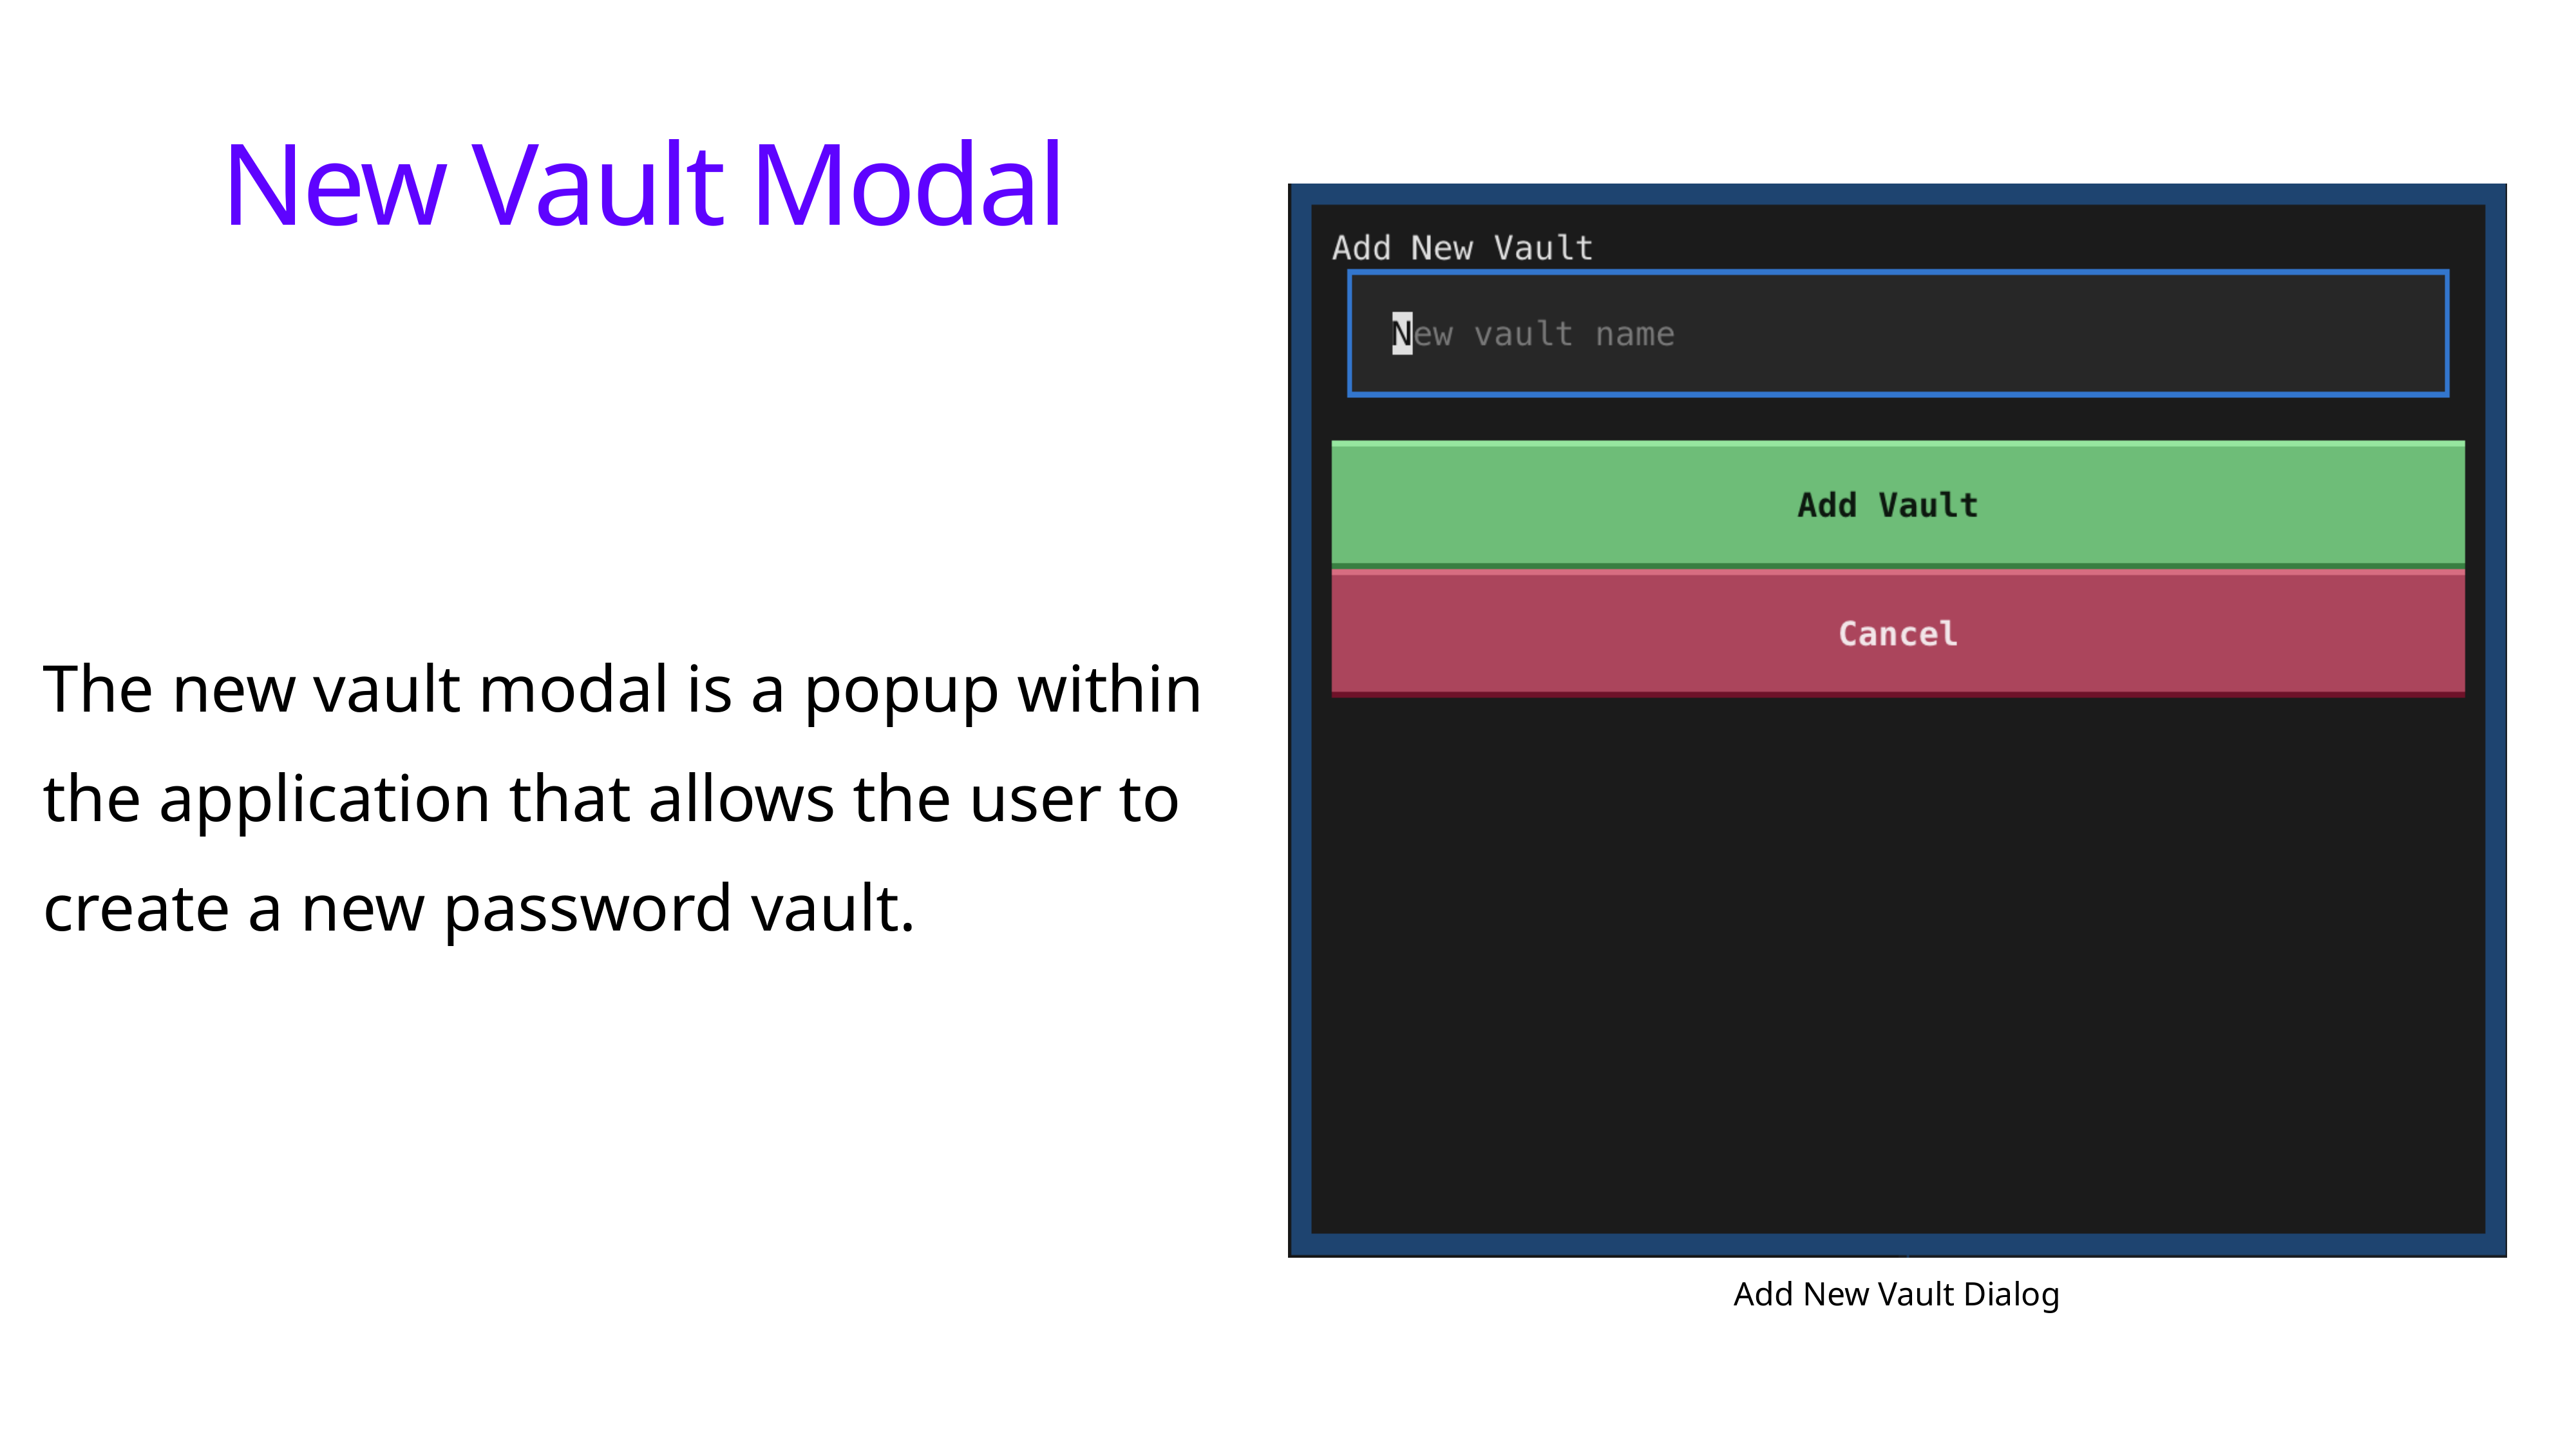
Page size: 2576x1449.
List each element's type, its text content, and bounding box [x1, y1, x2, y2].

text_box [1287, 183, 2508, 1323]
title New Vault Modal [133, 88, 1155, 253]
text_box The new vault modal is a popup within the application that allows the user to create a new password vault. [37, 642, 1227, 949]
